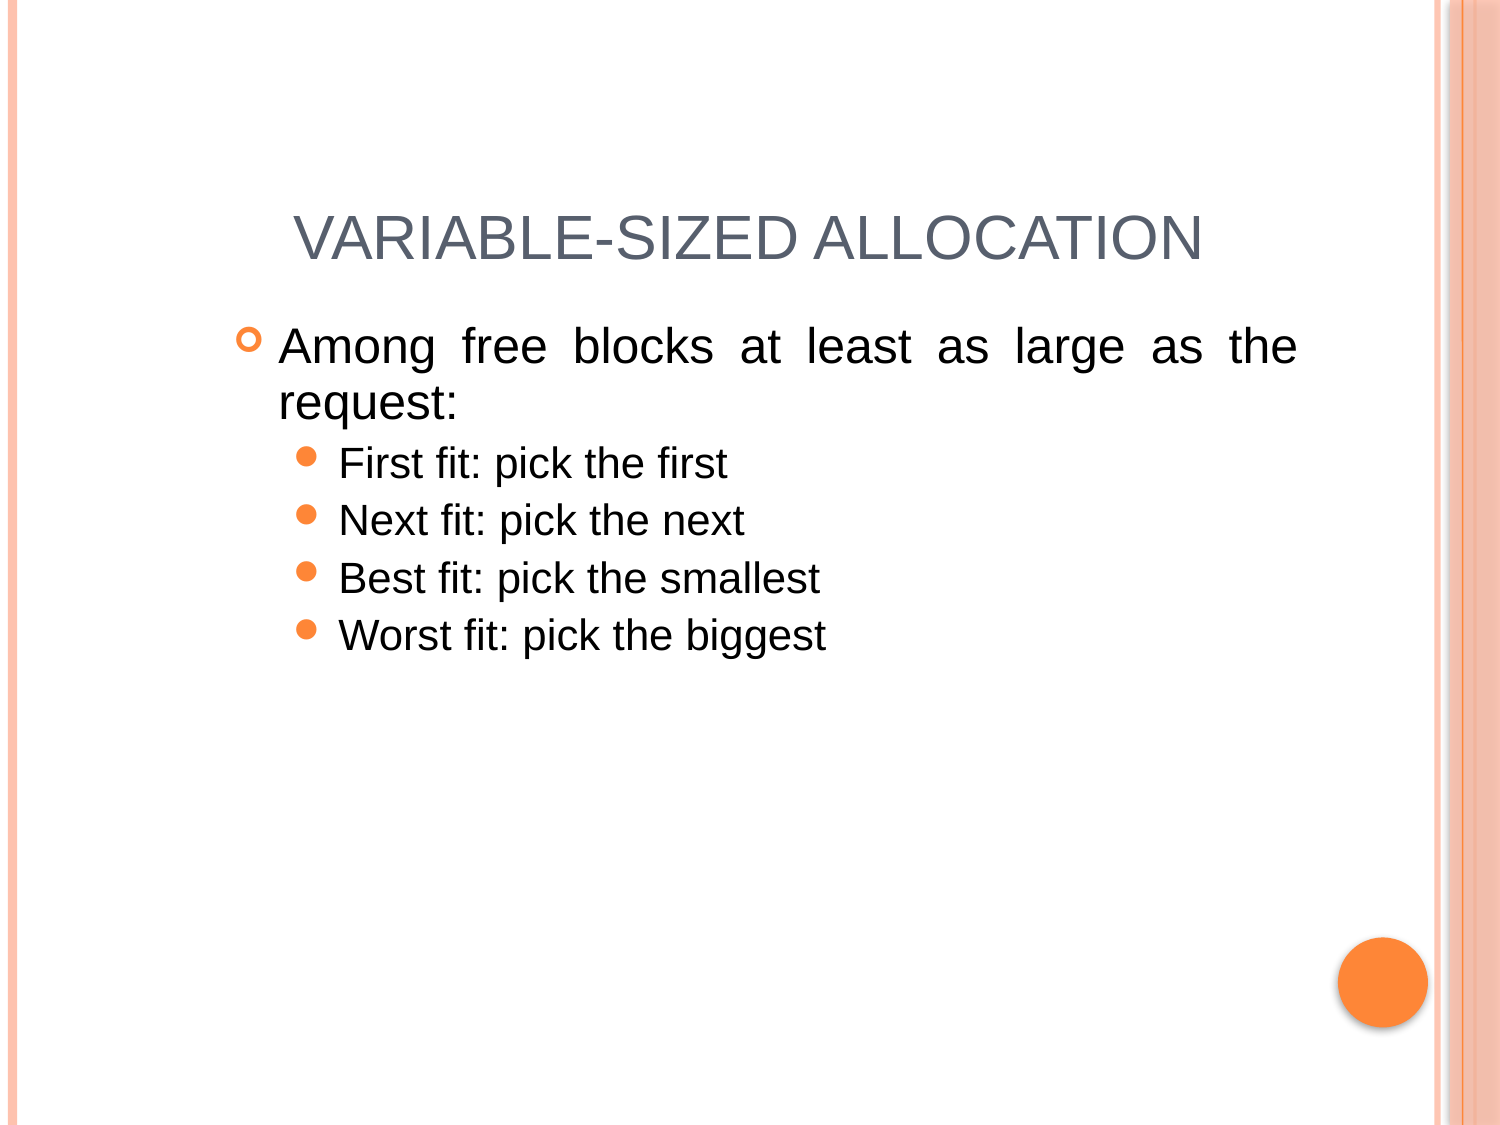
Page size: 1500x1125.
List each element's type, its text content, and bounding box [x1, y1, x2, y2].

title Variable-Sized Allocation [74, 93, 1425, 281]
list Among free blocks at least as large as the request: First fit: pick the first Next fit: pick the next Best fit: pick the smallest Worst fit: pick the biggest [218, 311, 1314, 1054]
